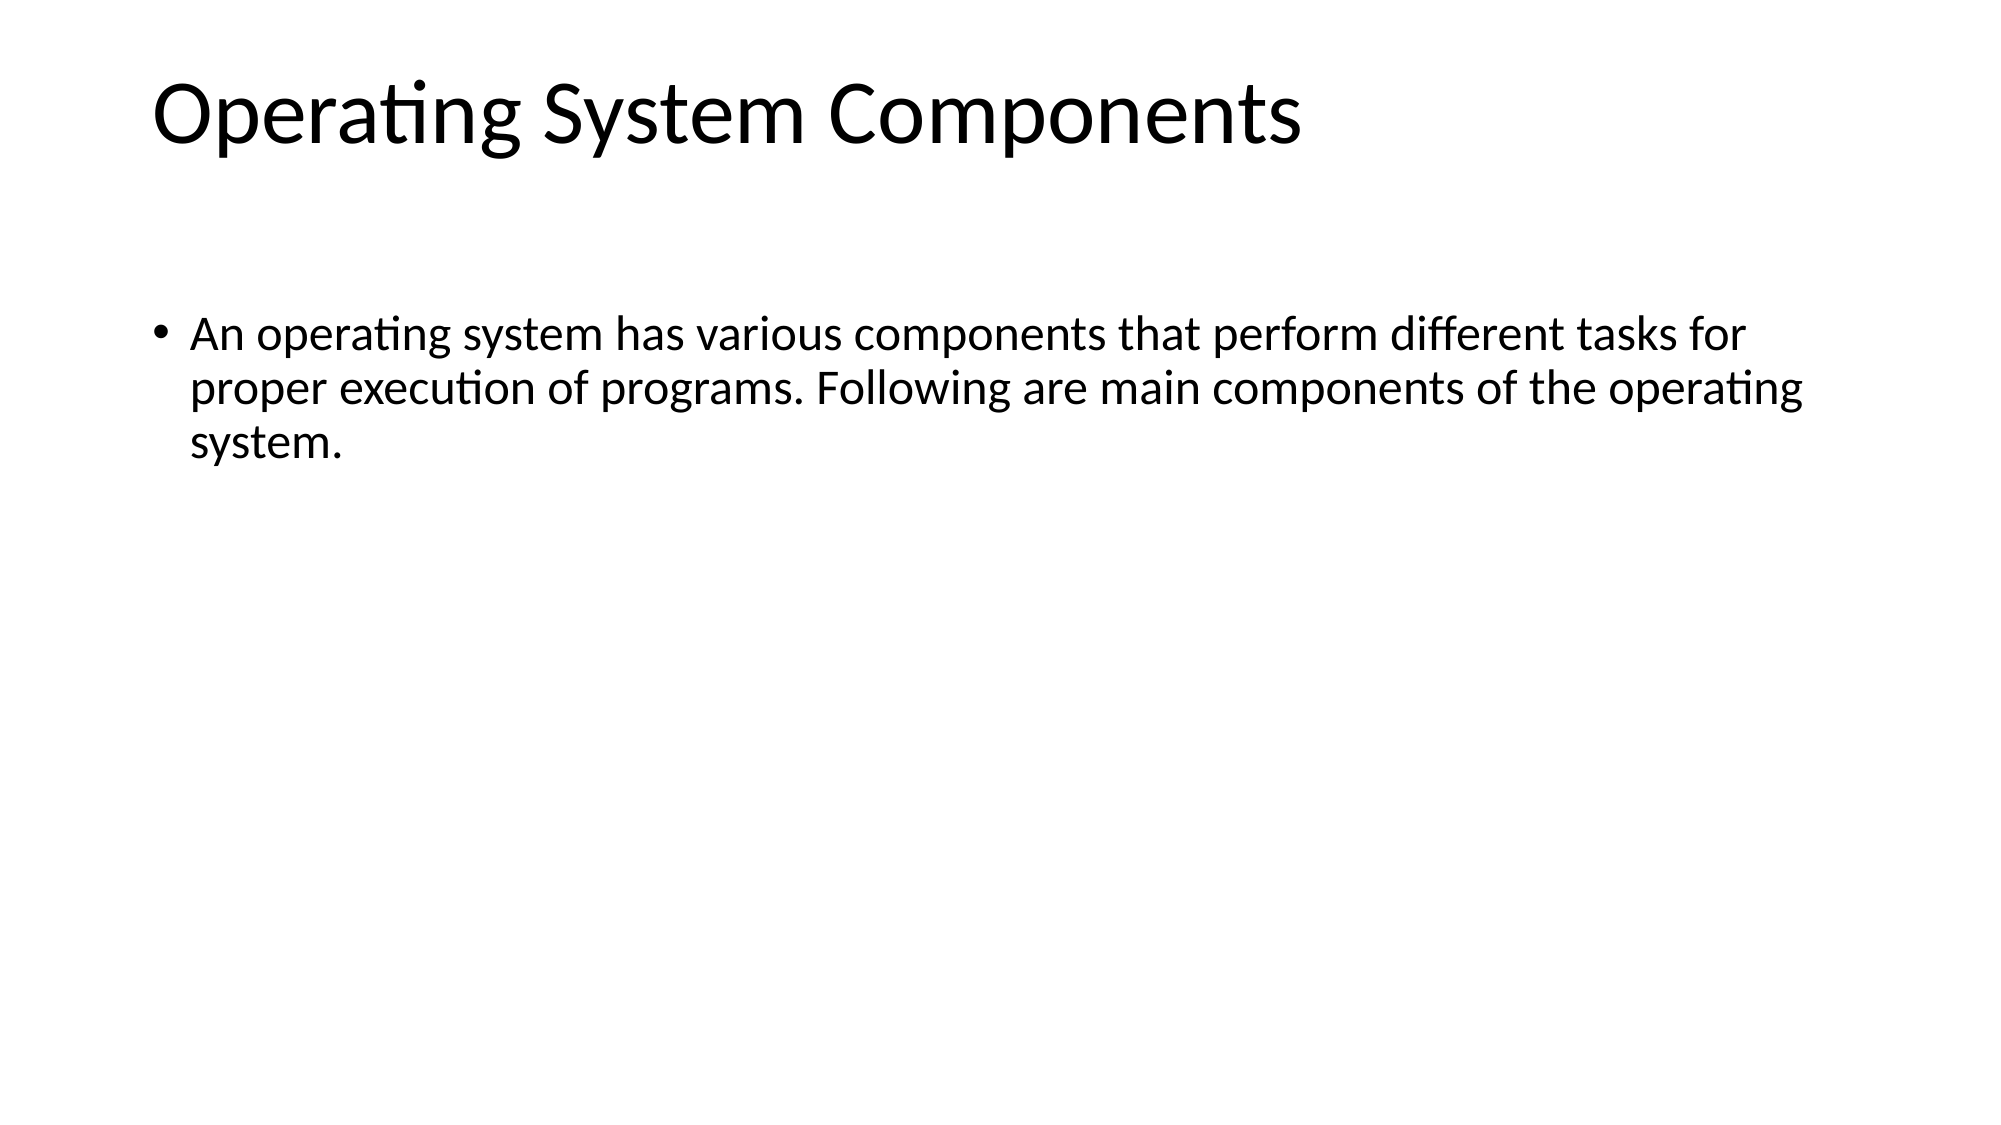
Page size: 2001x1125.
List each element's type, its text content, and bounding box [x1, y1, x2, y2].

list An operating system has various components that perform different tasks for proper execution of programs. Following are main components of the operating system. [137, 299, 1863, 1014]
title Operating System Components [137, 59, 1863, 278]
